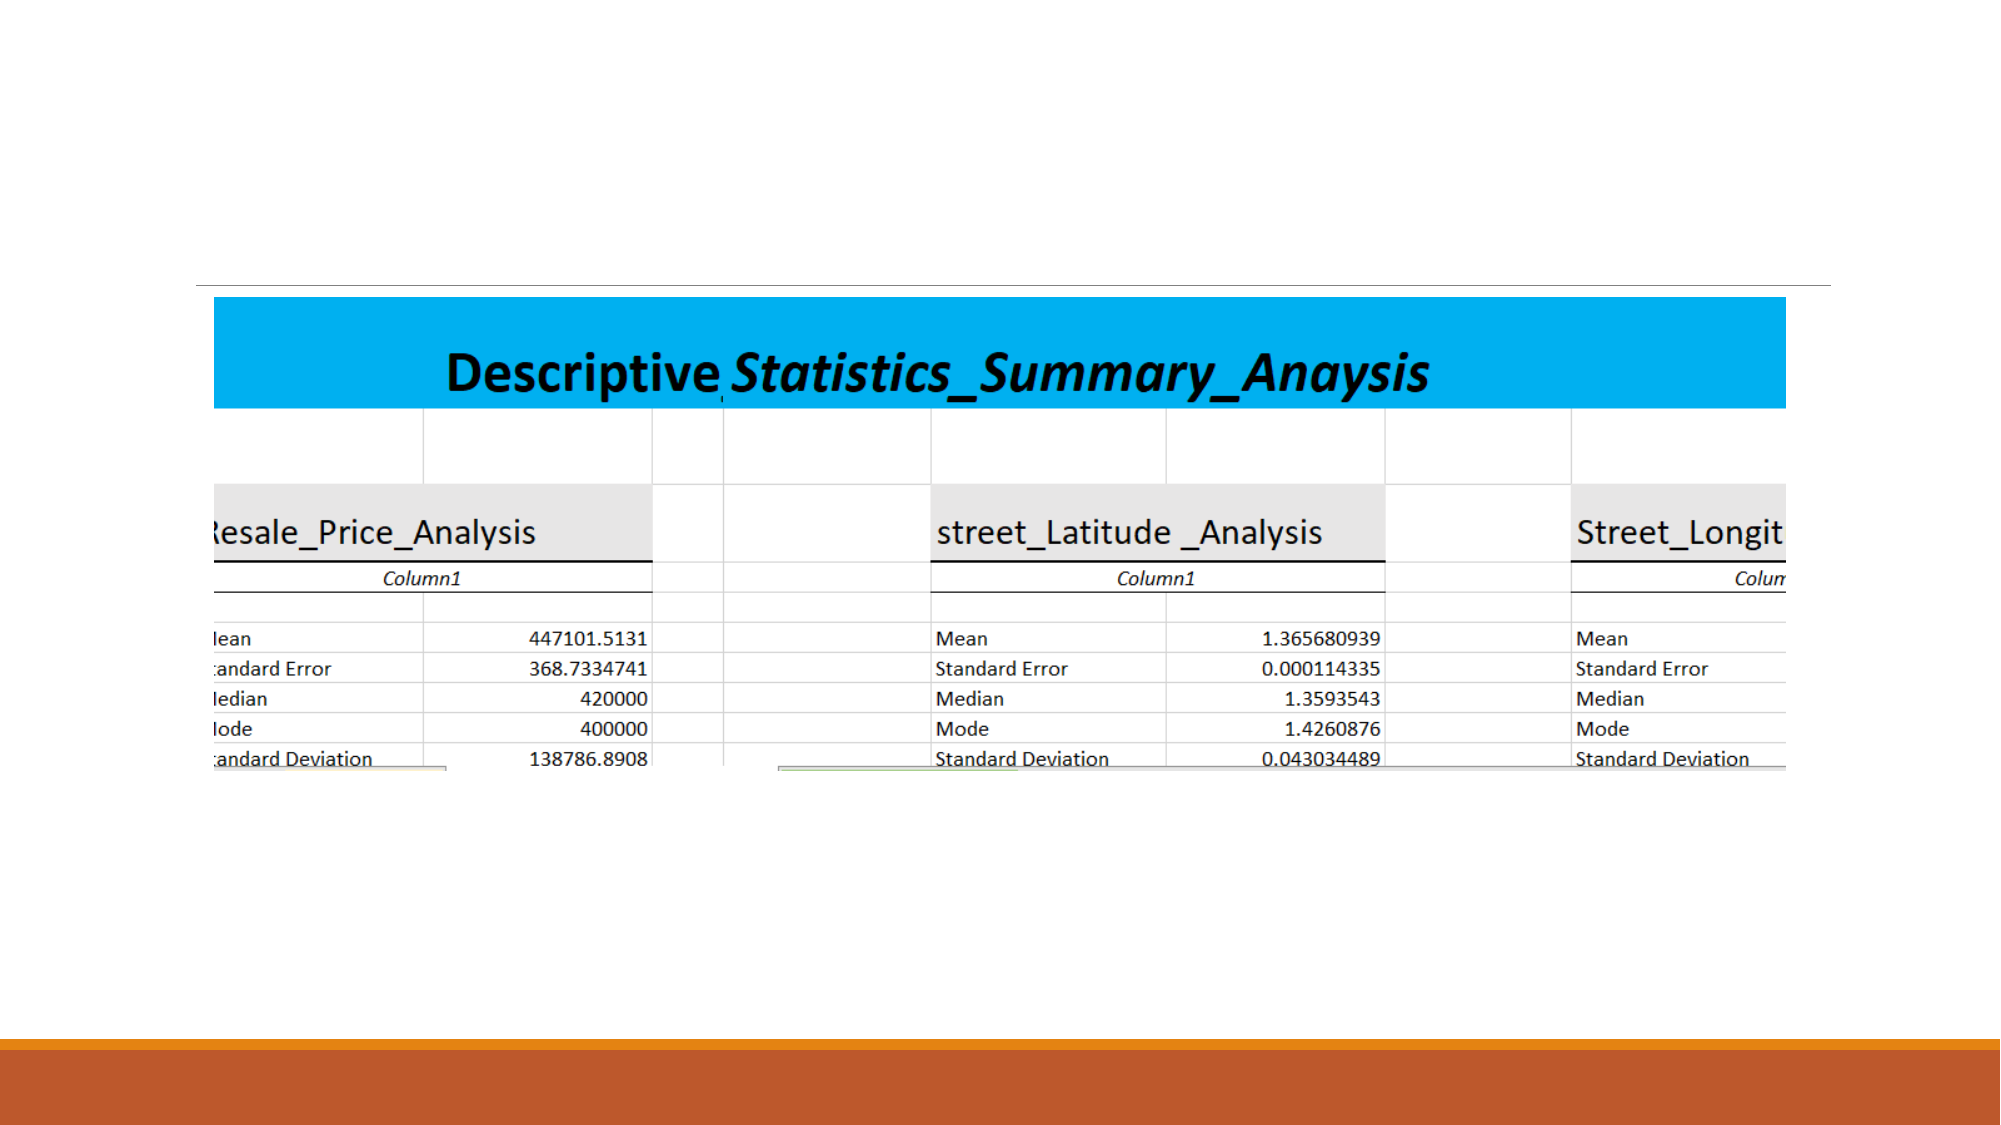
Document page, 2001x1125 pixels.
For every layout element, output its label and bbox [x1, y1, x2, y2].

list [213, 297, 1787, 771]
